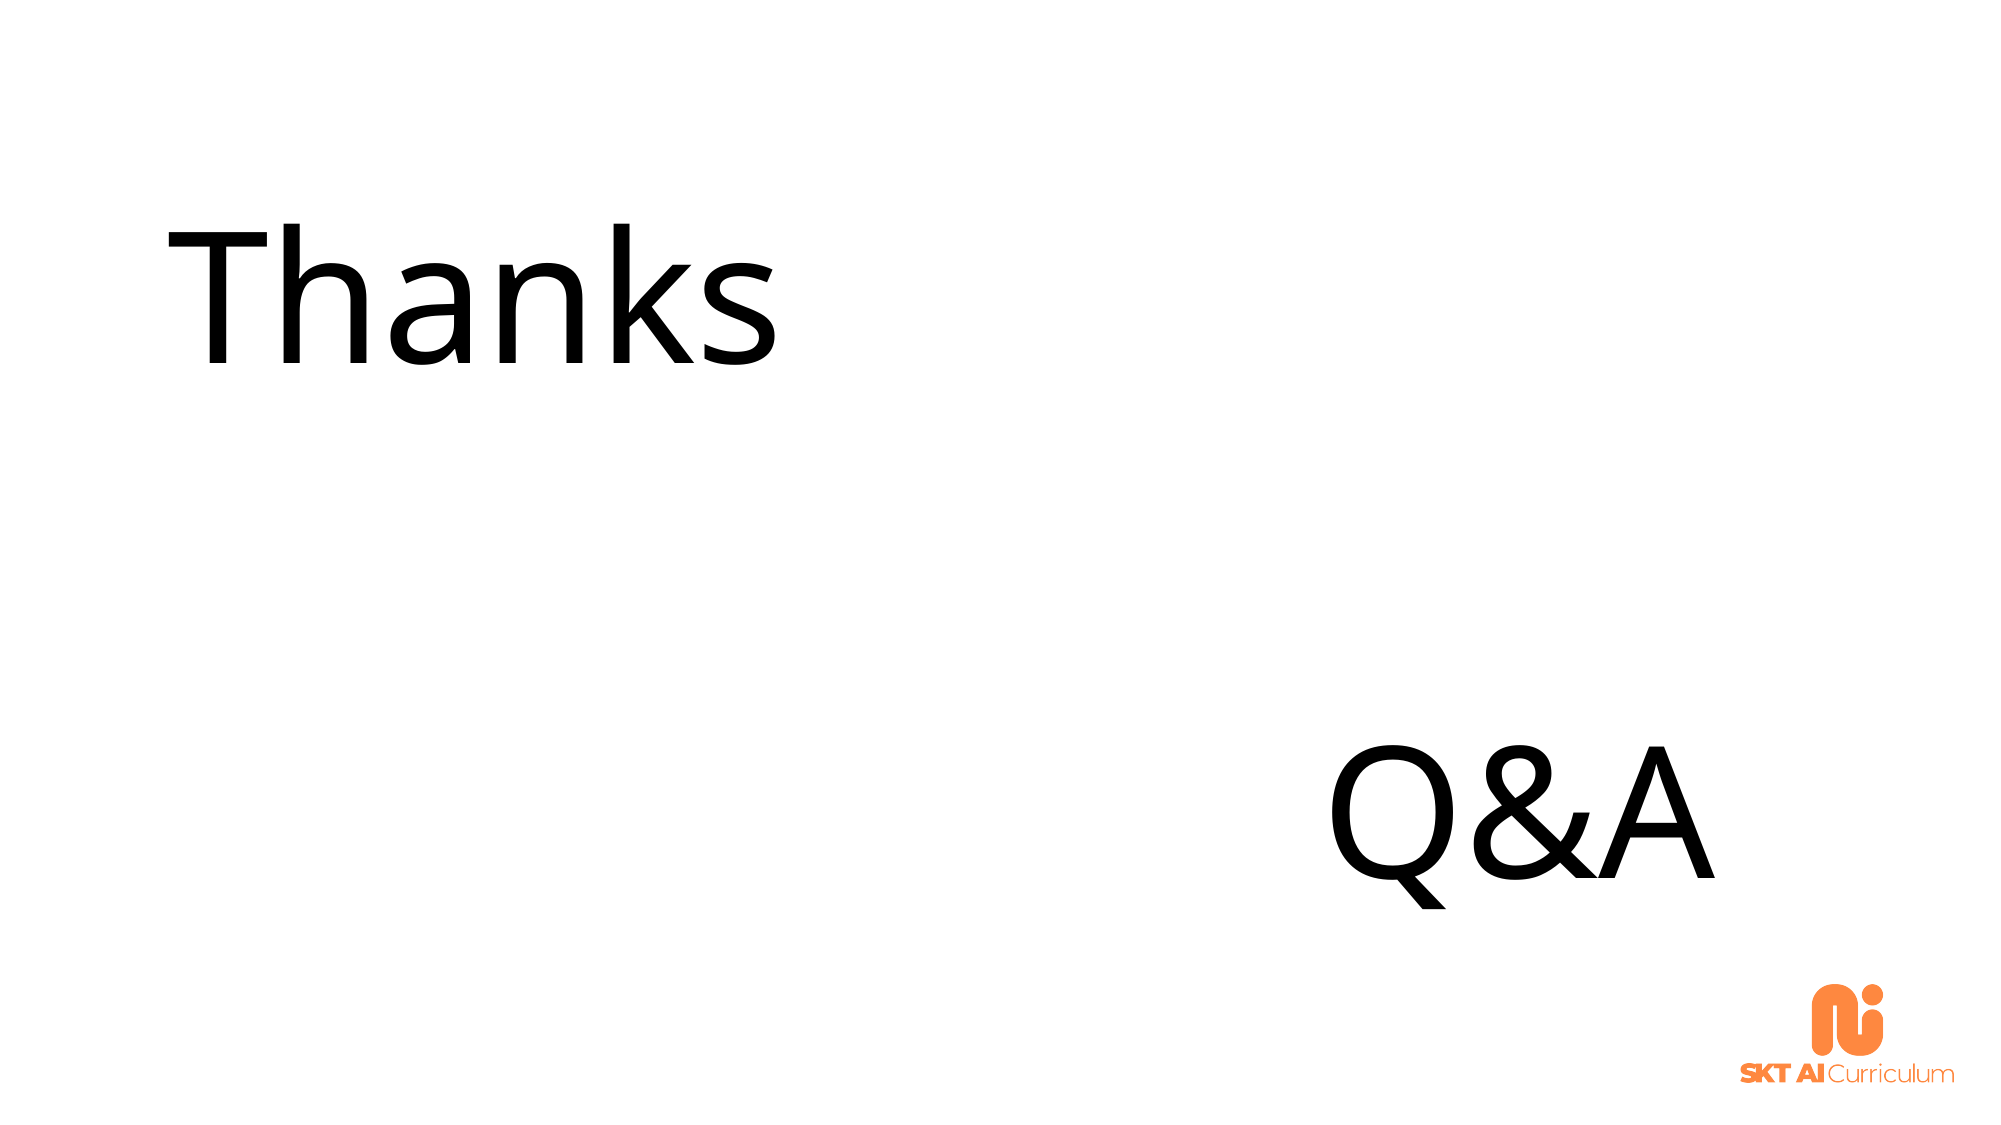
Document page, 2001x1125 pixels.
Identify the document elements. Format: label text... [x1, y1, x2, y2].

picture [1740, 984, 1954, 1083]
text_box Q&A [1306, 687, 1731, 923]
text_box Thanks [152, 172, 799, 408]
